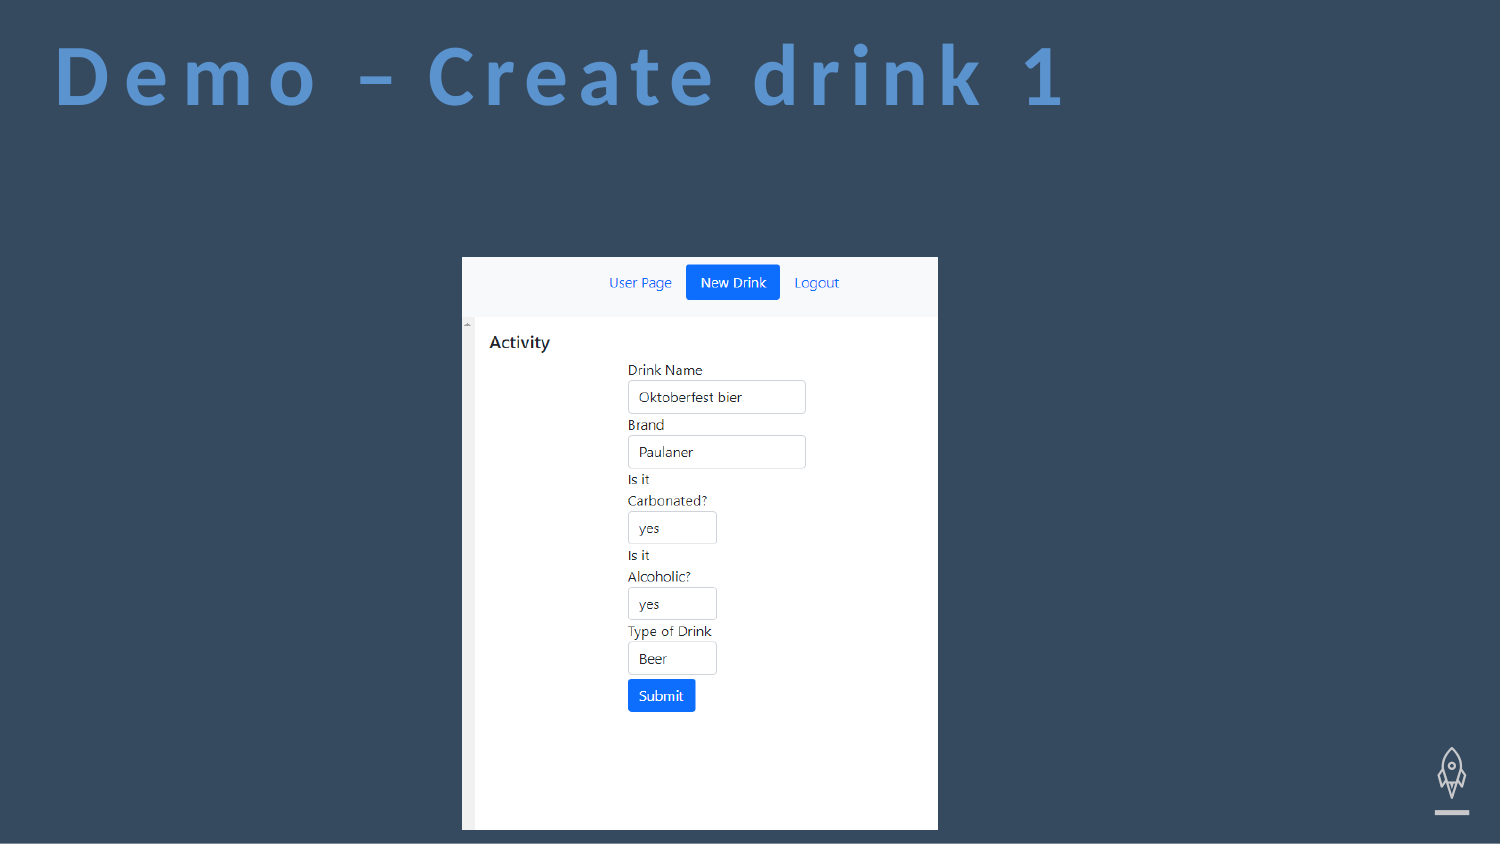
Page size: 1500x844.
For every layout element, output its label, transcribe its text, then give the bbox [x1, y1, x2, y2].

picture [462, 257, 938, 830]
title Demo – Create drink 1 [52, 14, 1138, 160]
picture [1410, 739, 1494, 823]
